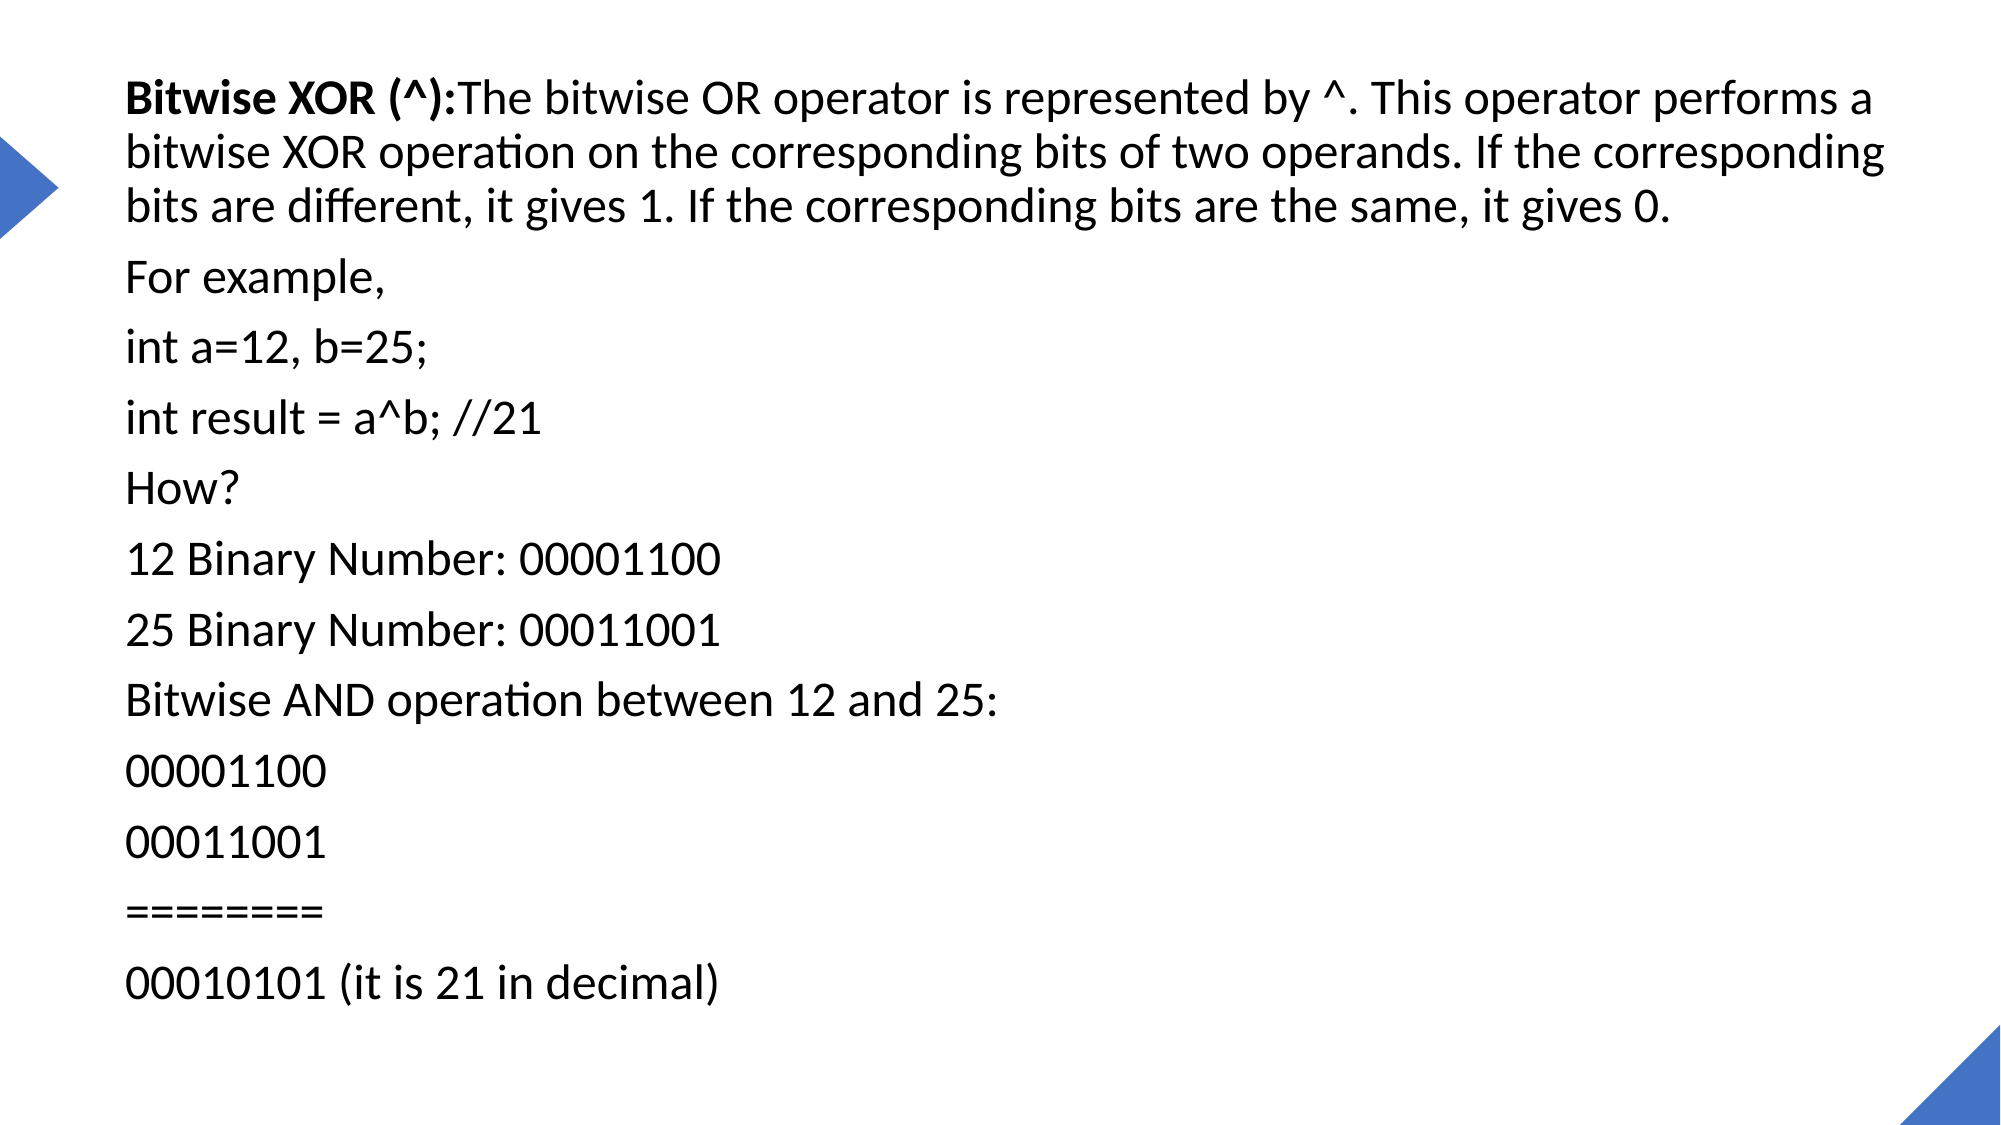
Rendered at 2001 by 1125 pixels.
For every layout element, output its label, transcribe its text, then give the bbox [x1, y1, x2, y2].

list Bitwise XOR (^):The bitwise OR operator is represented by ^. This operator performs a bitwise XOR operation on the corresponding bits of two operands. If the corresponding bits are different, it gives 1. If the corresponding bits are the same, it gives 0. For example, int a=12, b=25; int result = a^b; //21 How? 12 Binary Number: 00001100 25 Binary Number: 00011001 Bitwise AND operation between 12 and 25: 00001100 00011001 ======== 00010101 (it is 21 in decimal) [99, 71, 1958, 1015]
